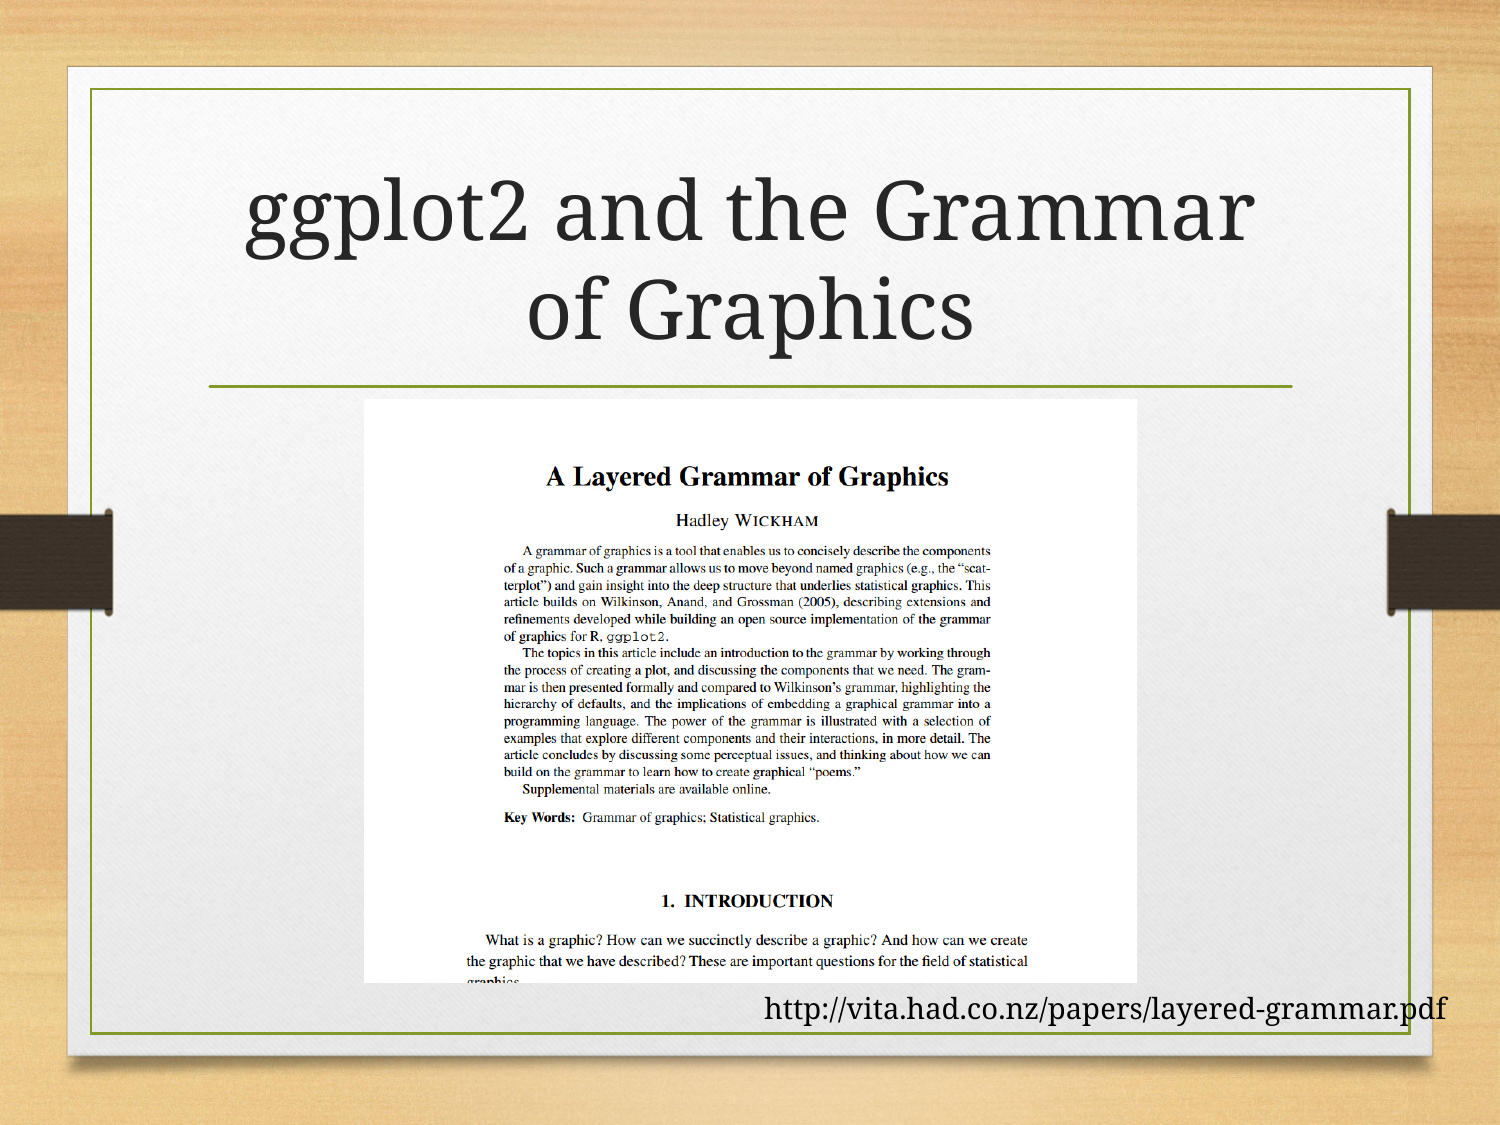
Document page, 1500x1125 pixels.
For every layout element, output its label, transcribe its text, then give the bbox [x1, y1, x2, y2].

text_box http://vita.had.co.nz/papers/layered-grammar.pdf [749, 982, 1462, 1033]
title ggplot2 and the Grammar of Graphics [193, 150, 1309, 365]
picture [0, 0, 1500, 1125]
